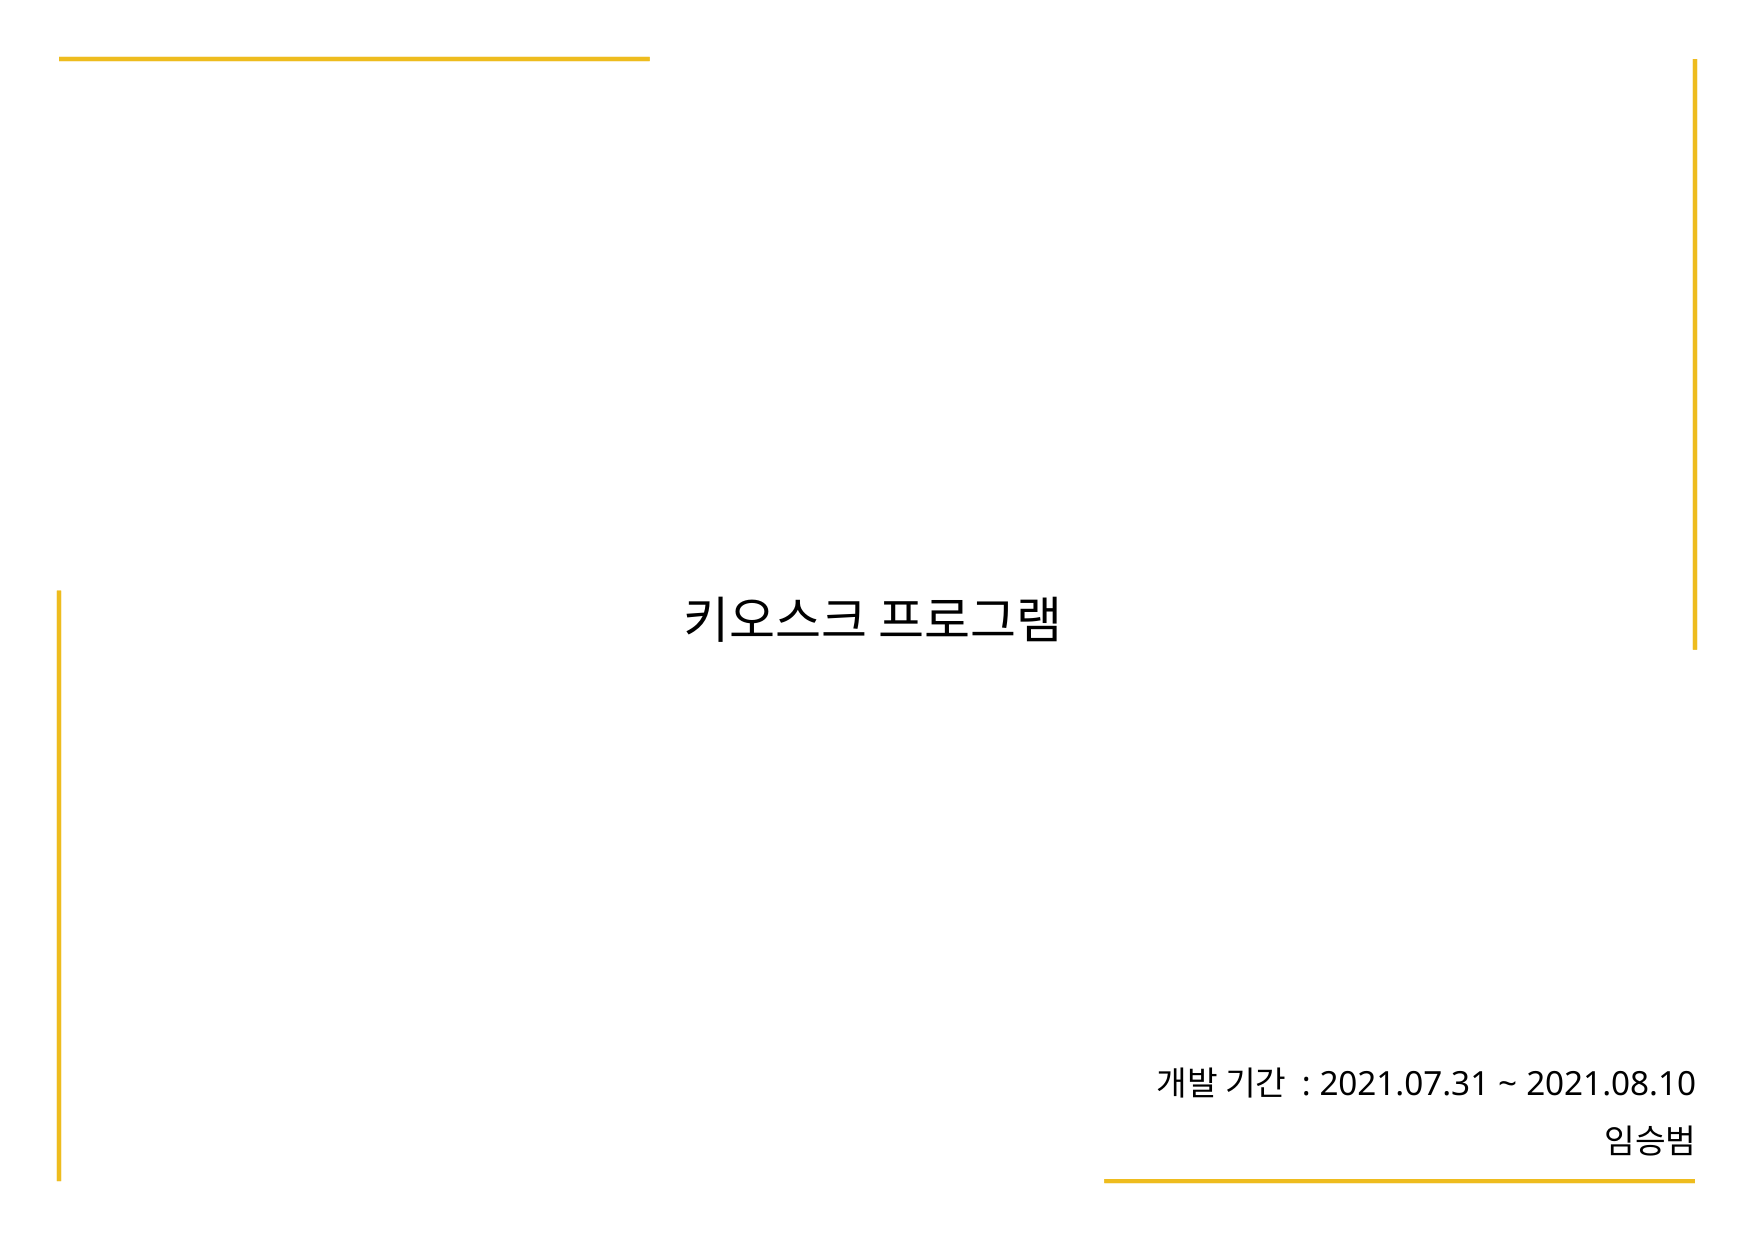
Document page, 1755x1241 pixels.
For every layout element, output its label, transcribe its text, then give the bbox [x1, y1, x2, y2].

text_box [1692, 59, 1698, 650]
text_box [1104, 1179, 1695, 1184]
text_box [56, 590, 62, 1182]
text_box 개발 기간 : 2021.07.31 ~ 2021.08.10 임승범 [1129, 1040, 1697, 1161]
text_box [59, 56, 650, 62]
title 키오스크 프로그램 [681, 586, 1073, 796]
